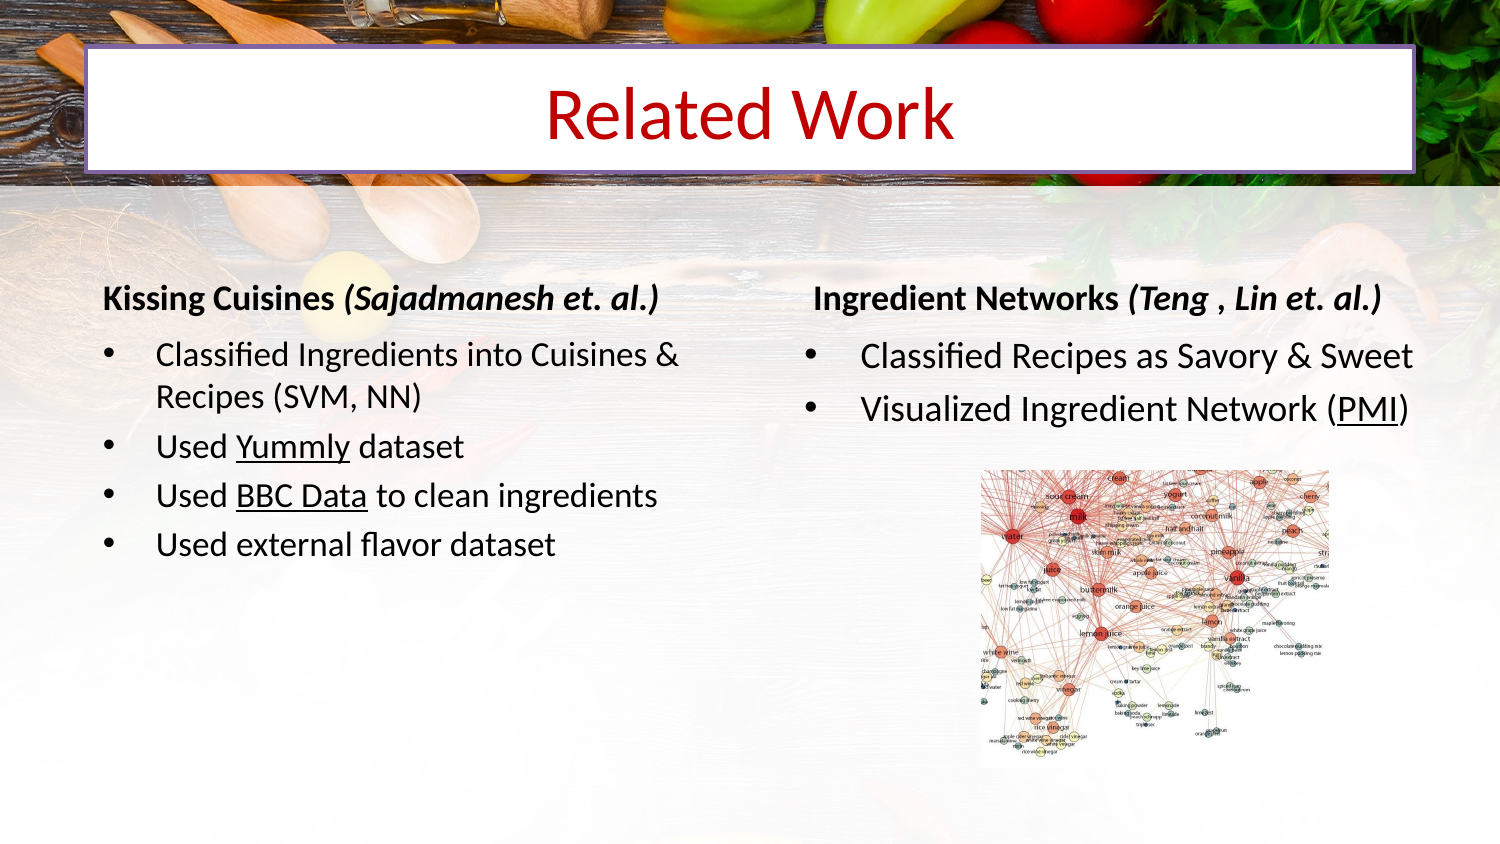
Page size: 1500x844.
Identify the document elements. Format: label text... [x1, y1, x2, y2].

list Classified Ingredients into Cuisines & Recipes (SVM, NN) Used Yummly dataset Used BBC Data to clean ingredients Used external flavor dataset [87, 323, 735, 574]
list Classified Recipes as Savory & Sweet Visualized Ingredient Network (PMI) [789, 323, 1460, 698]
title Related Work [84, 44, 1416, 174]
list Kissing Cuisines (Sajadmanesh et. al.) [88, 246, 751, 326]
picture [0, 0, 1500, 844]
list Ingredient Networks (Teng , Lin et. al.) [798, 246, 1462, 326]
